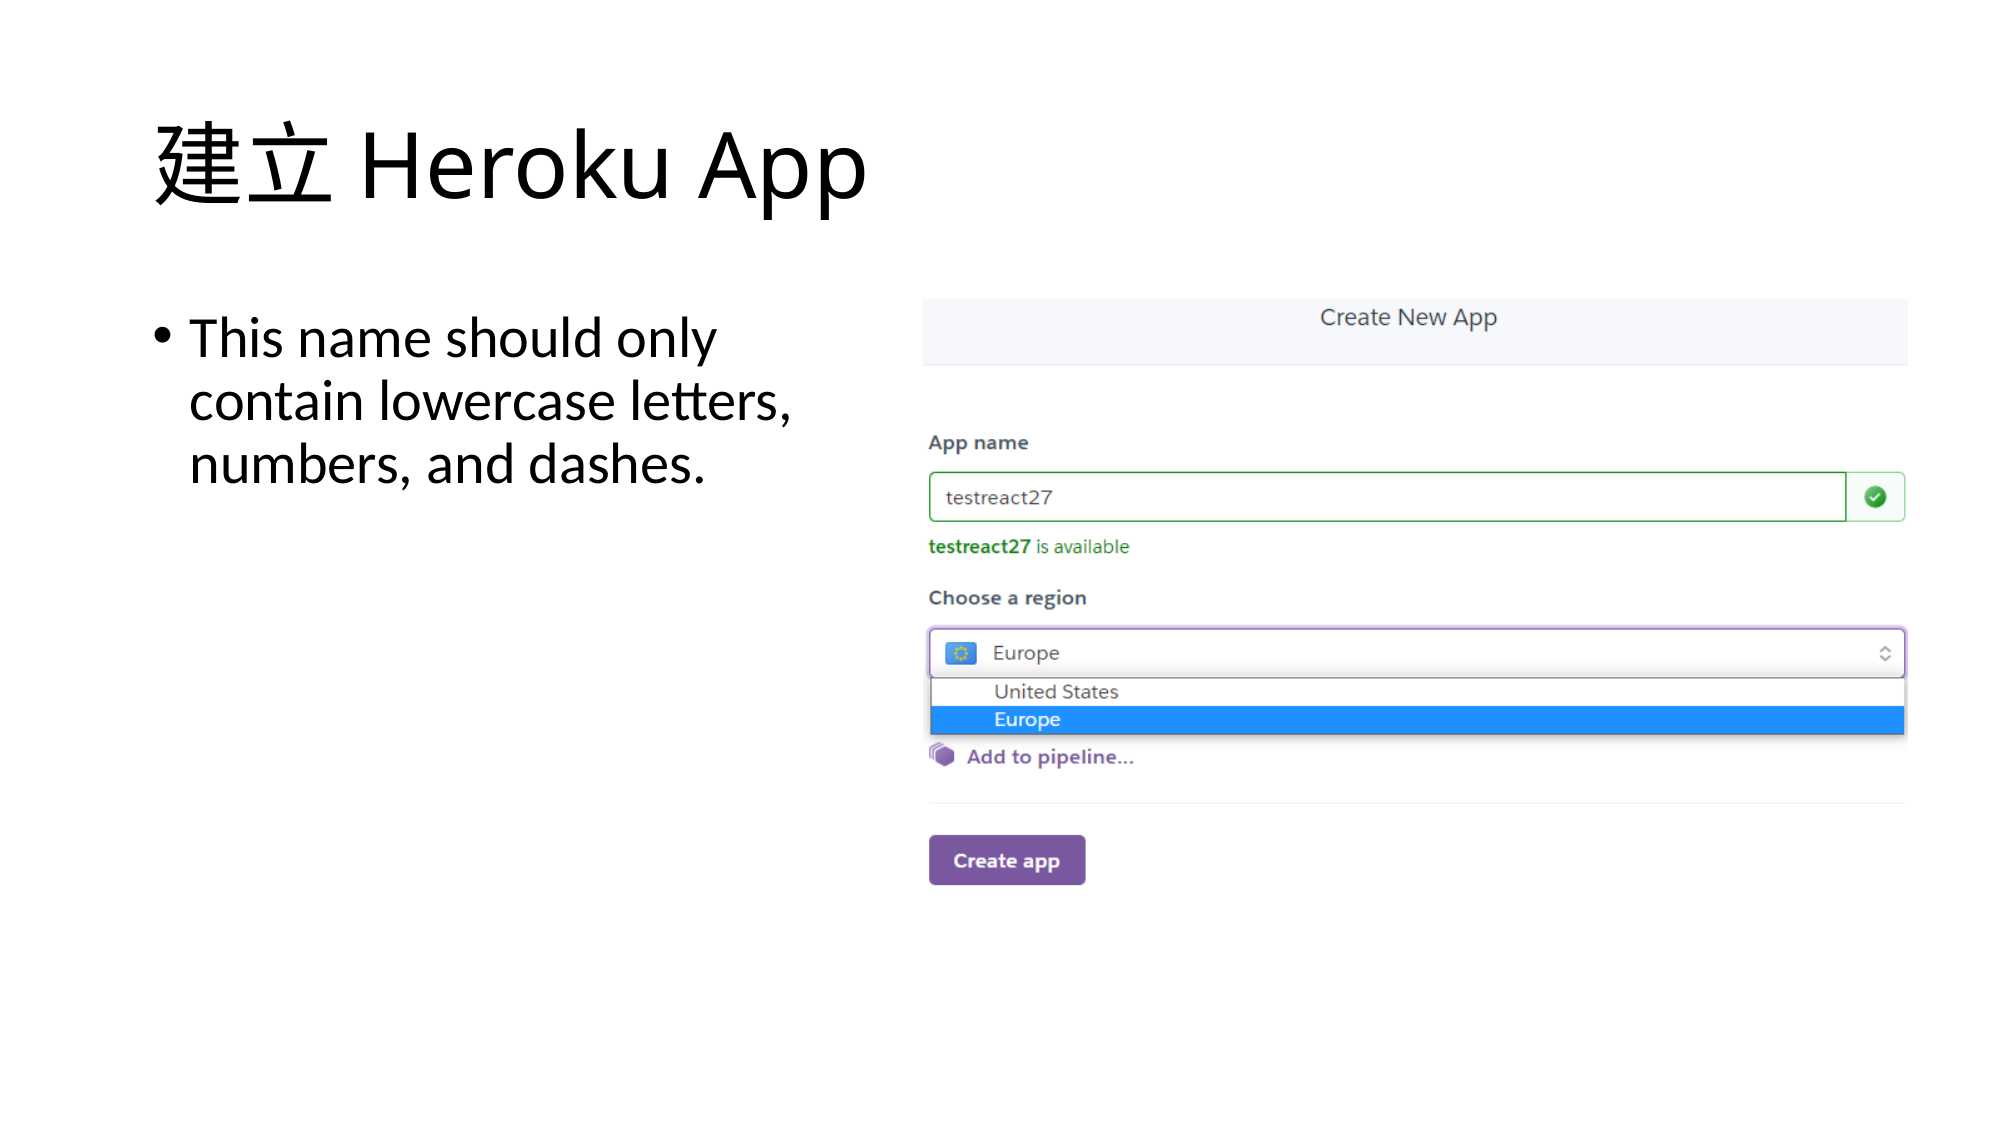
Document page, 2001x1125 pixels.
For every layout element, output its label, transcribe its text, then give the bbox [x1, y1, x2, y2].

picture [923, 299, 1908, 899]
title 建立Heroku App [137, 59, 1863, 278]
list This name should only contain lowercase letters, numbers, and dashes. [137, 299, 862, 1014]
